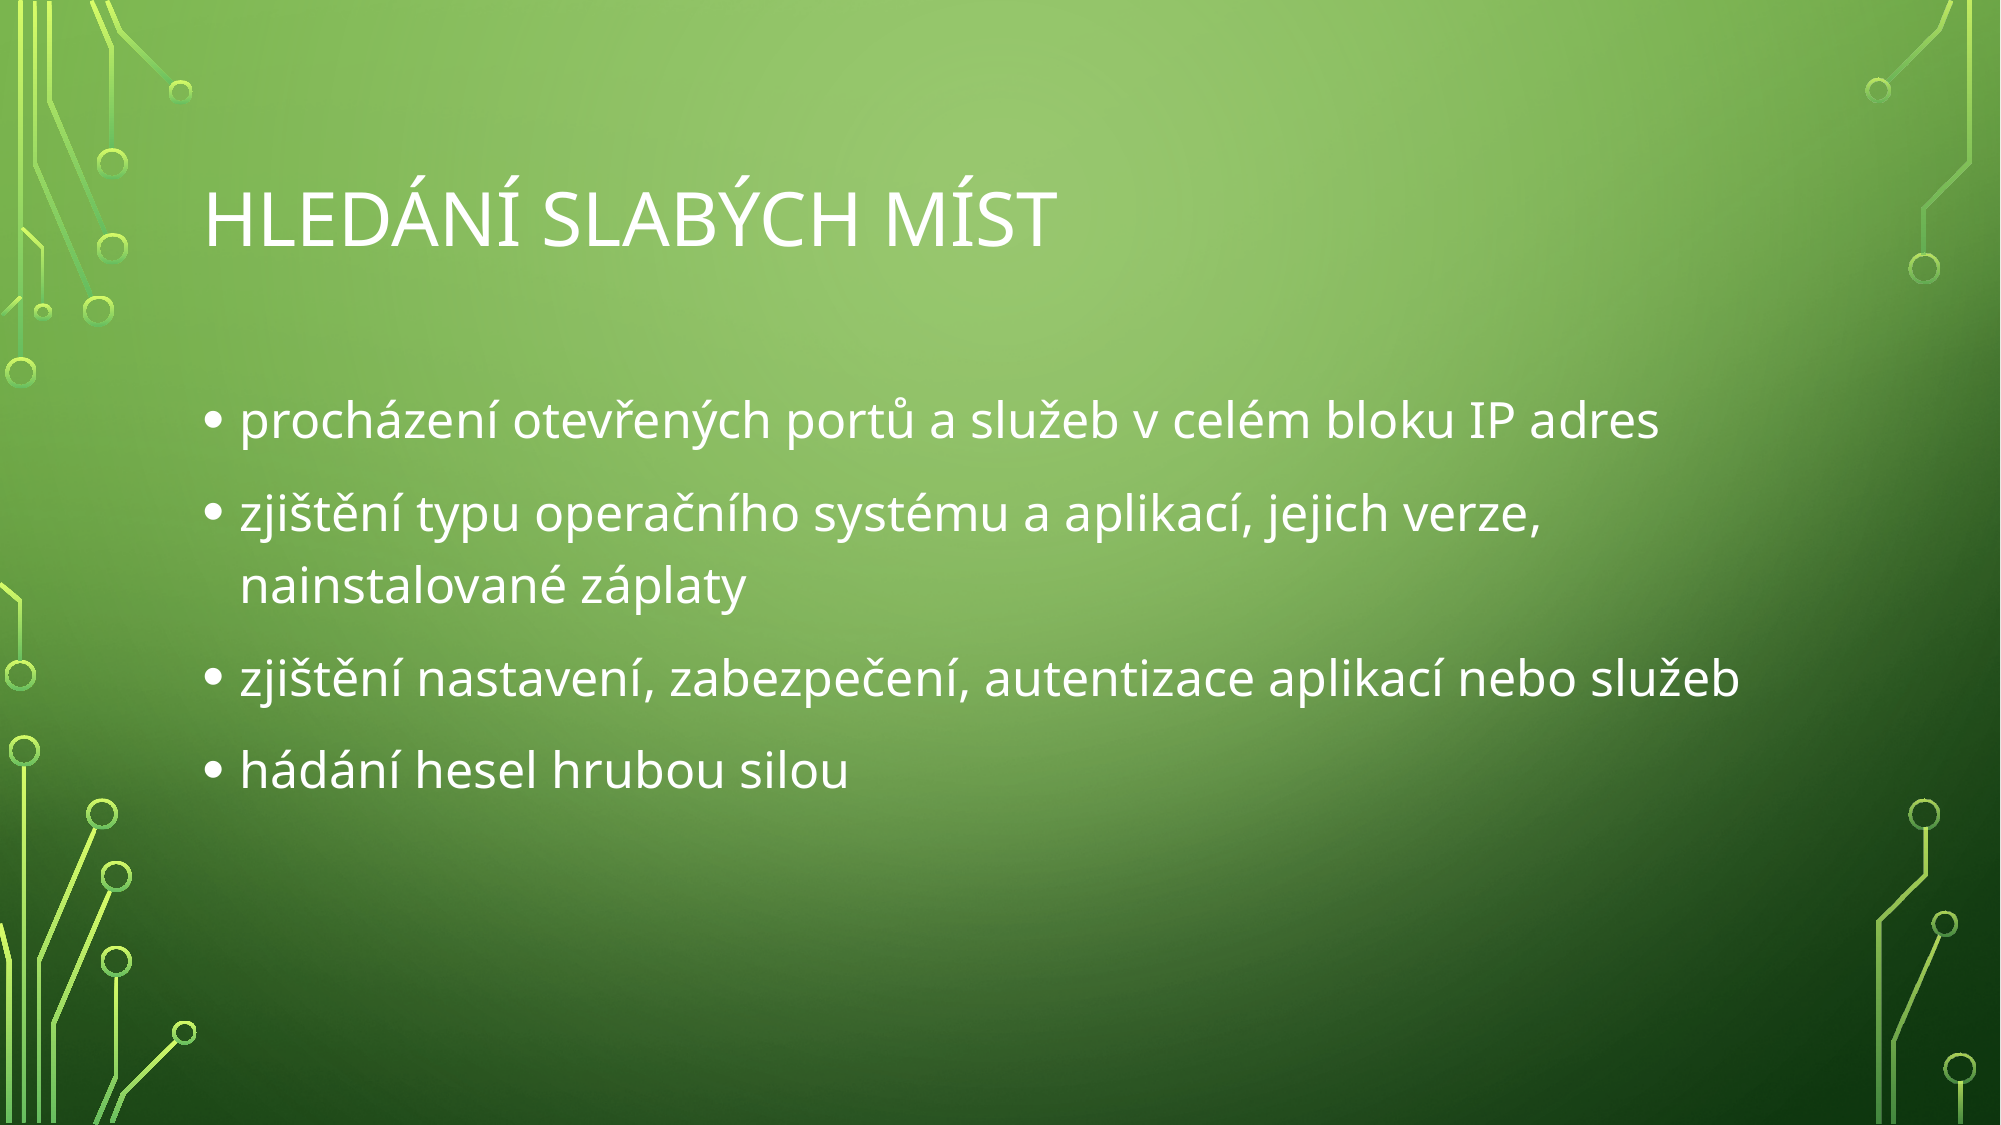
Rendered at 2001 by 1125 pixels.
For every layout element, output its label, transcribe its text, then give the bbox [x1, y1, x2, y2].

title Hledání slabých míst [187, 101, 1813, 344]
list procházení otevřených portů a služeb v celém bloku IP adres zjištění typu operačního systému a aplikací, jejich verze, nainstalované záplaty zjištění nastavení, zabezpečení, autentizace aplikací nebo služeb hádání hesel hrubou silou [187, 369, 1813, 950]
